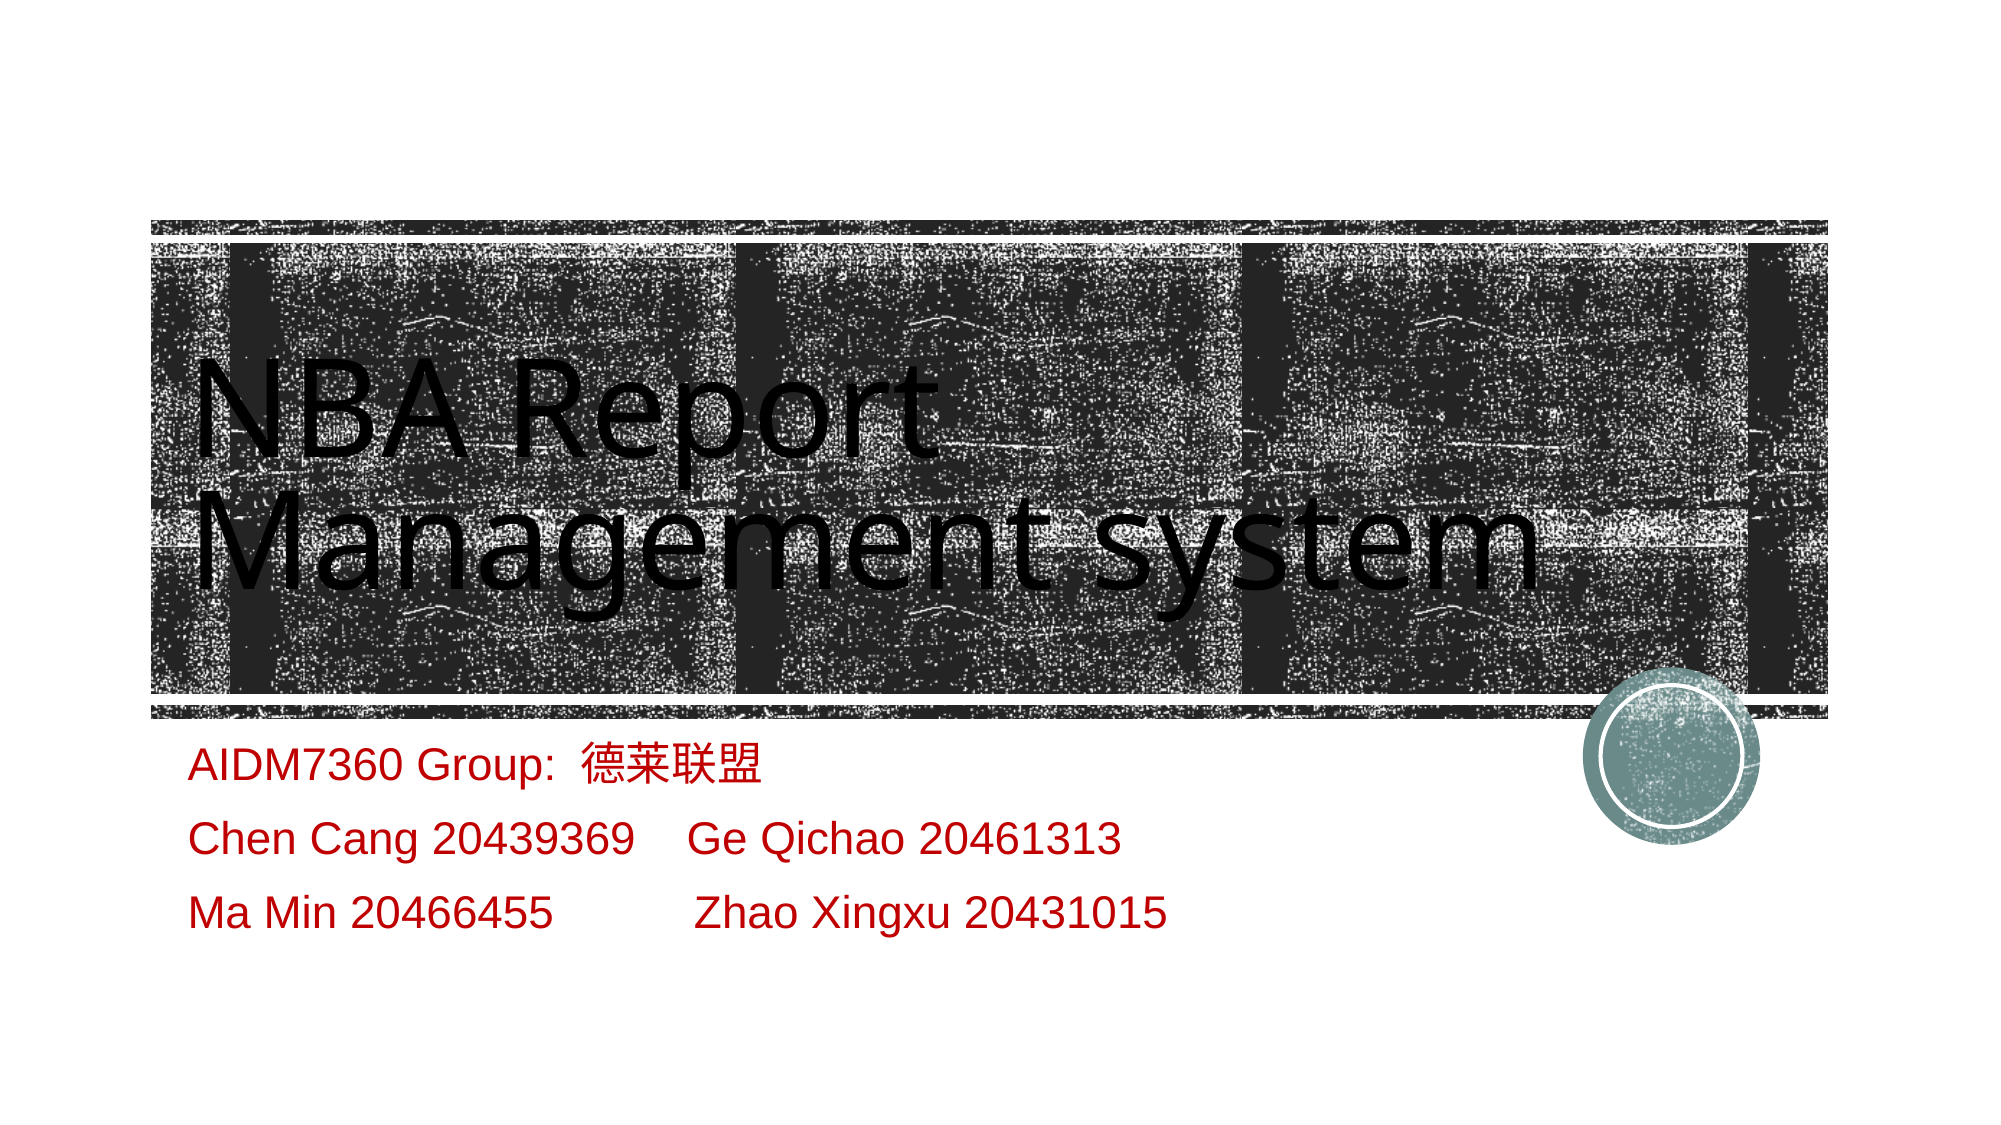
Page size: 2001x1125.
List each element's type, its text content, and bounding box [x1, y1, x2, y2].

subtitle AIDM7360 Group: 德莱联盟 Chen Cang 20439369 Ge Qichao 20461313 Ma Min 20466455 Zhao Xingxu 20431015 [172, 732, 1467, 1006]
title NBA Report Management system [172, 234, 1808, 733]
